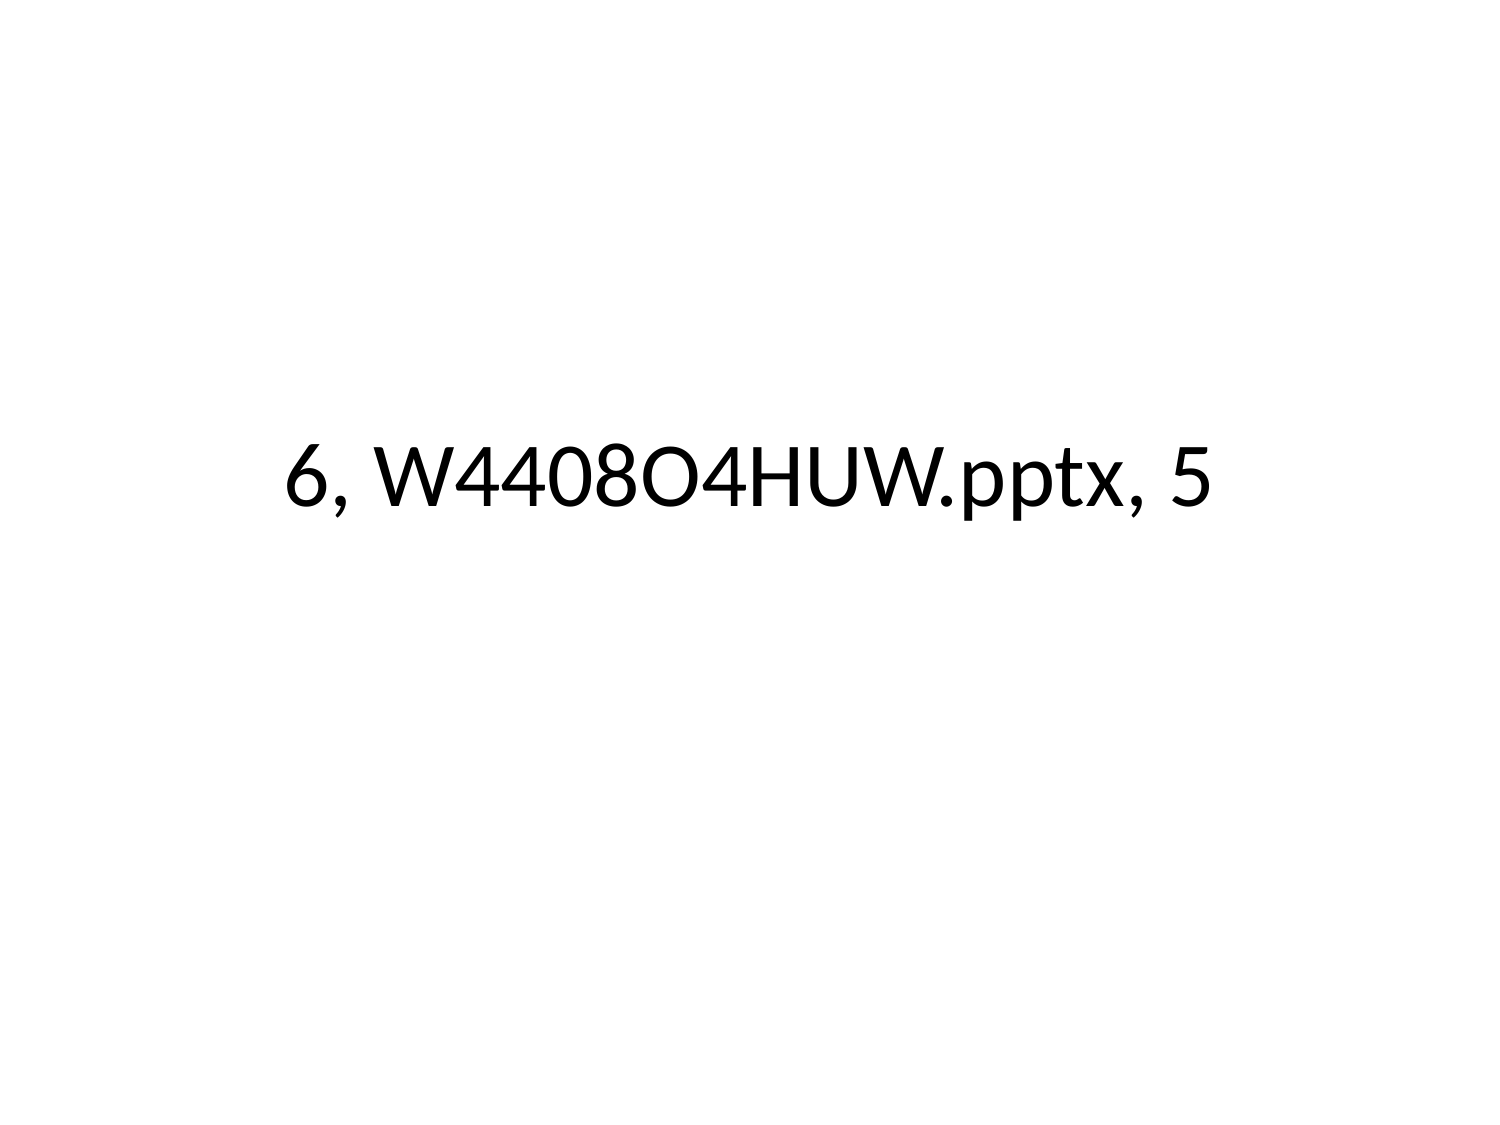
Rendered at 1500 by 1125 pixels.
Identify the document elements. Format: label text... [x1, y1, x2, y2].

title 6, W4408O4HUW.pptx, 5 [112, 349, 1388, 591]
